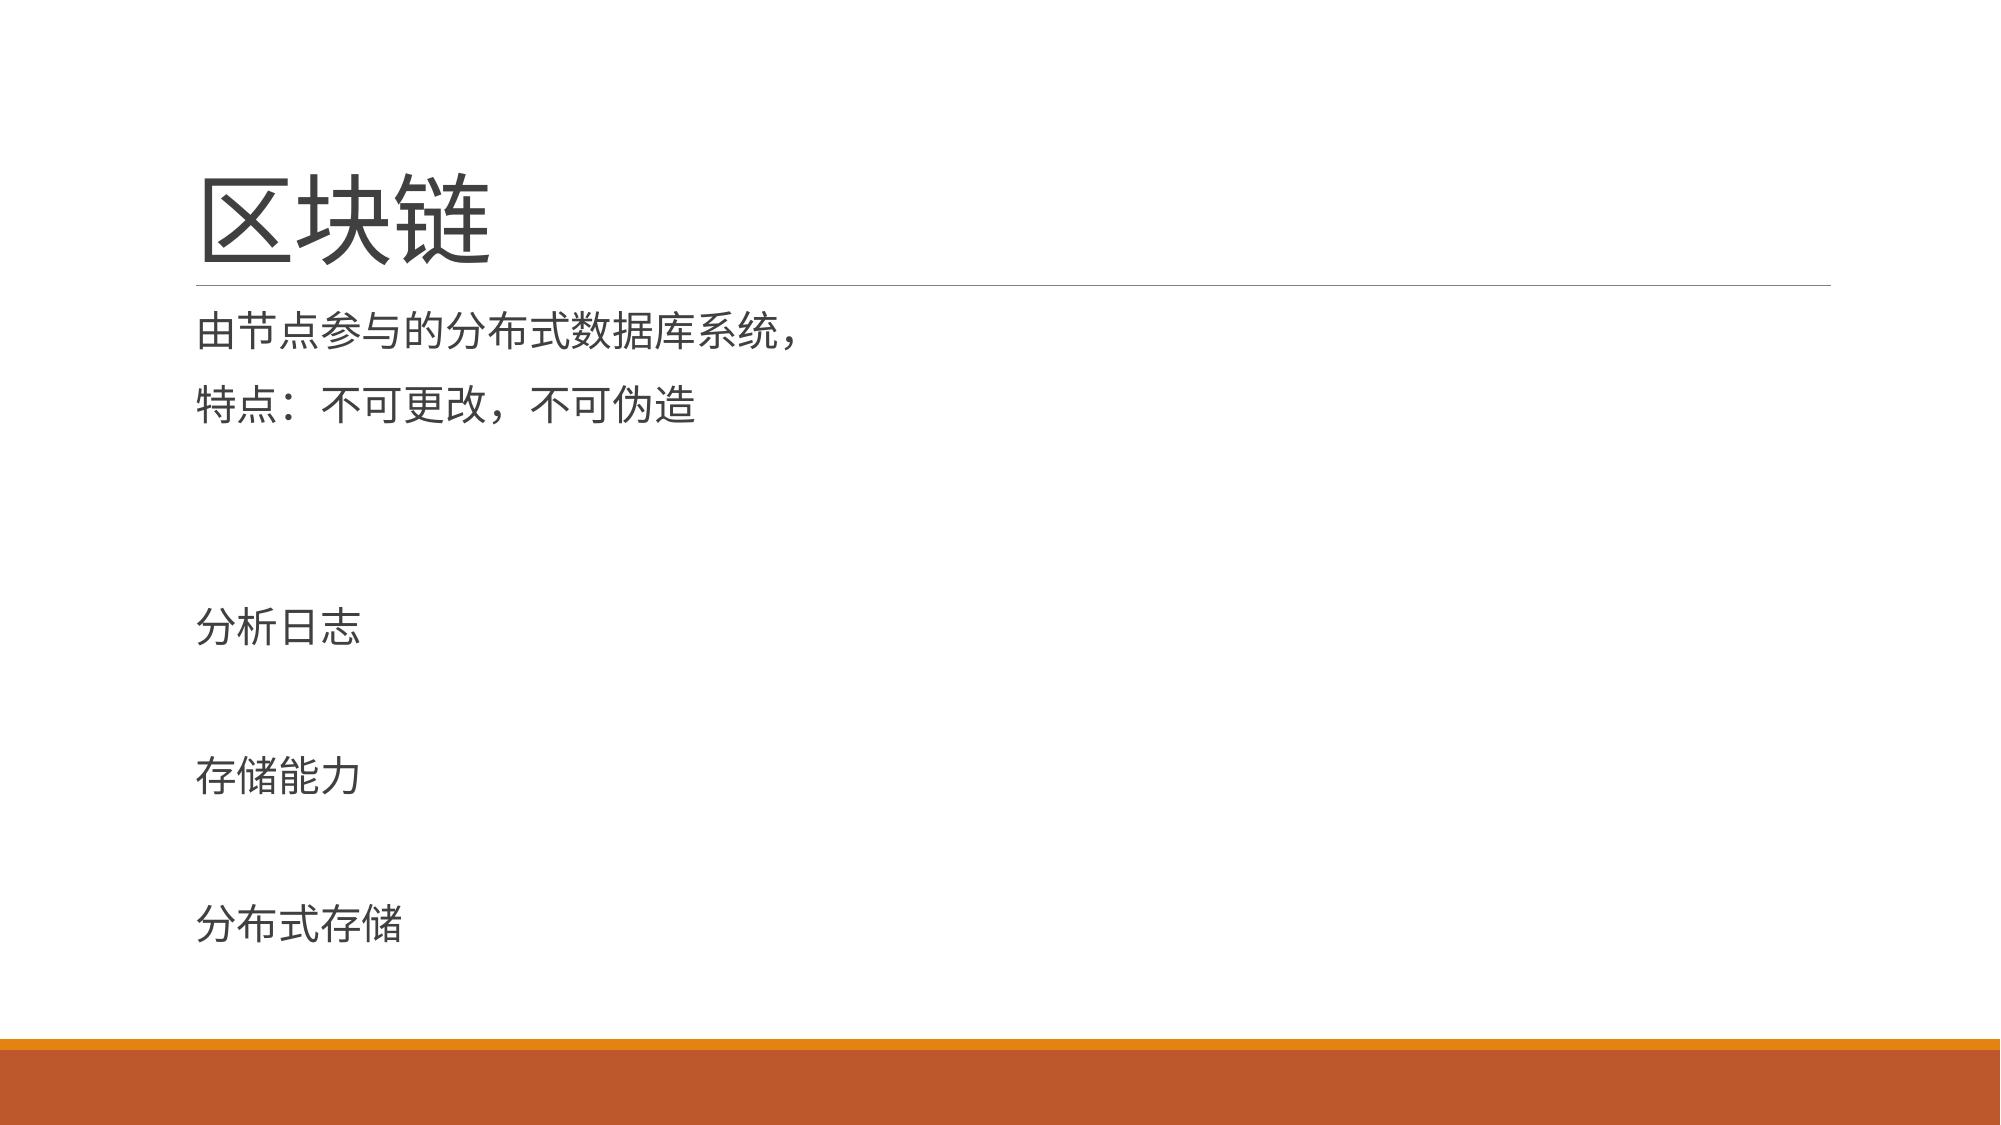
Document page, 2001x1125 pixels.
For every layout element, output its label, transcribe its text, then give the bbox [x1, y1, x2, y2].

list 由节点参与的分布式数据库系统， 特点：不可更改，不可伪造 分析日志 存储能力 分布式存储 [180, 302, 1830, 963]
title 区块链 [180, 47, 1830, 285]
